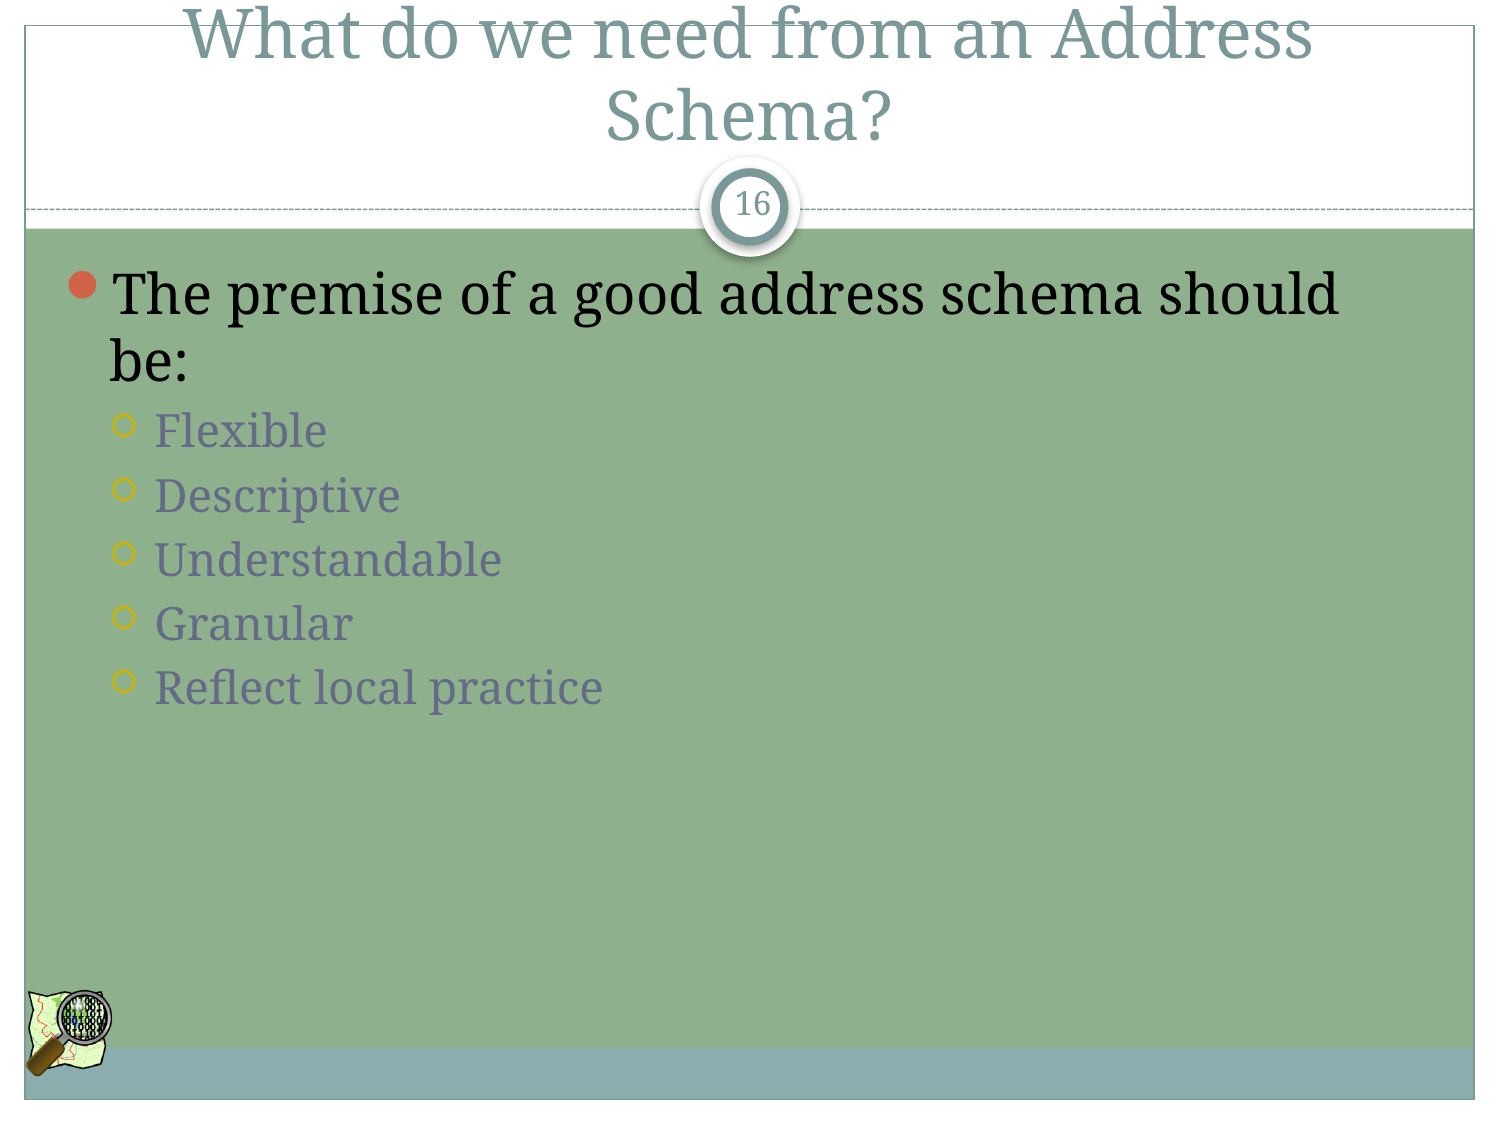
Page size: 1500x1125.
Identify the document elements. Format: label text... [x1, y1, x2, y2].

picture [24, 987, 114, 1077]
title What do we need from an Address Schema? [49, 37, 1450, 163]
slide_number 16 [715, 168, 791, 241]
list The premise of a good address schema should be: Flexible Descriptive Understandable Granular Reflect local practice [49, 250, 1445, 1001]
